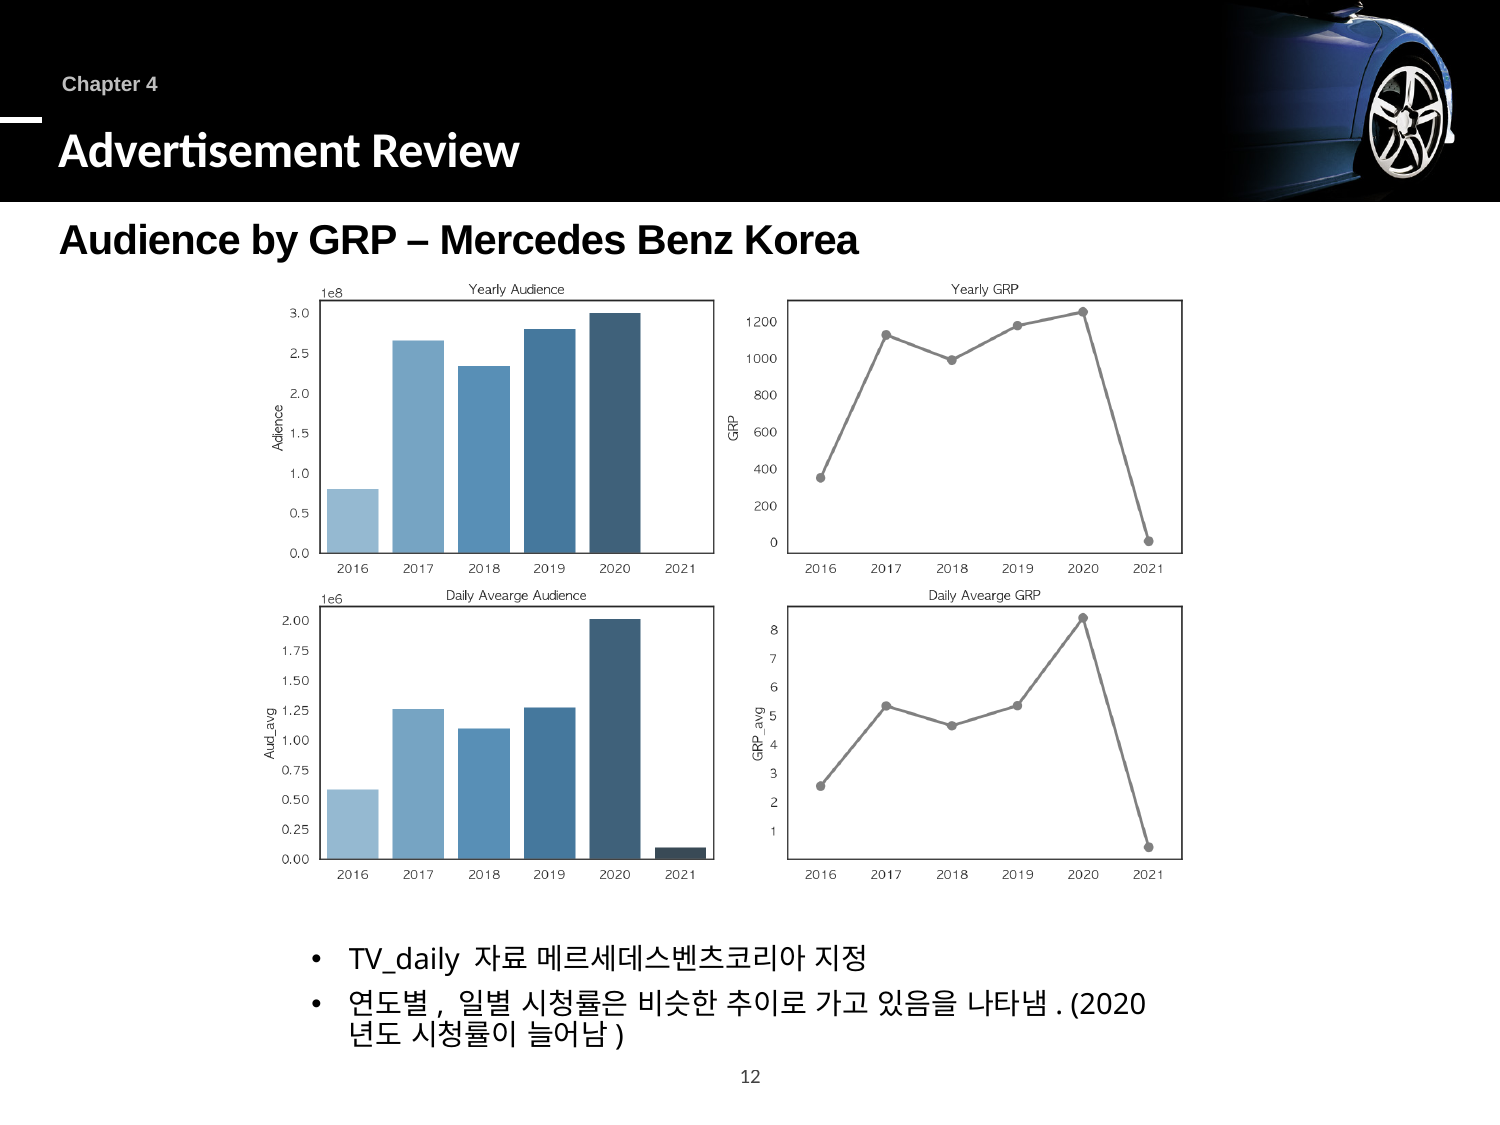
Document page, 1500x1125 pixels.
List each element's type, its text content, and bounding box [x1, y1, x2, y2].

picture [256, 276, 1189, 888]
text_box Audience by GRP – Mercedes Benz Korea [43, 205, 1290, 277]
text_box Chapter 4 [46, 65, 505, 110]
picture [0, 0, 1500, 202]
list Advertisement Review [43, 115, 1177, 187]
text_box TV_daily 자료 메르세데스벤츠코리아 지정 연도별, 일별 시청률은 비슷한 추이로 가고 있음을 나타냄. (2020년도 시청률이 늘어남) [277, 887, 1210, 1110]
